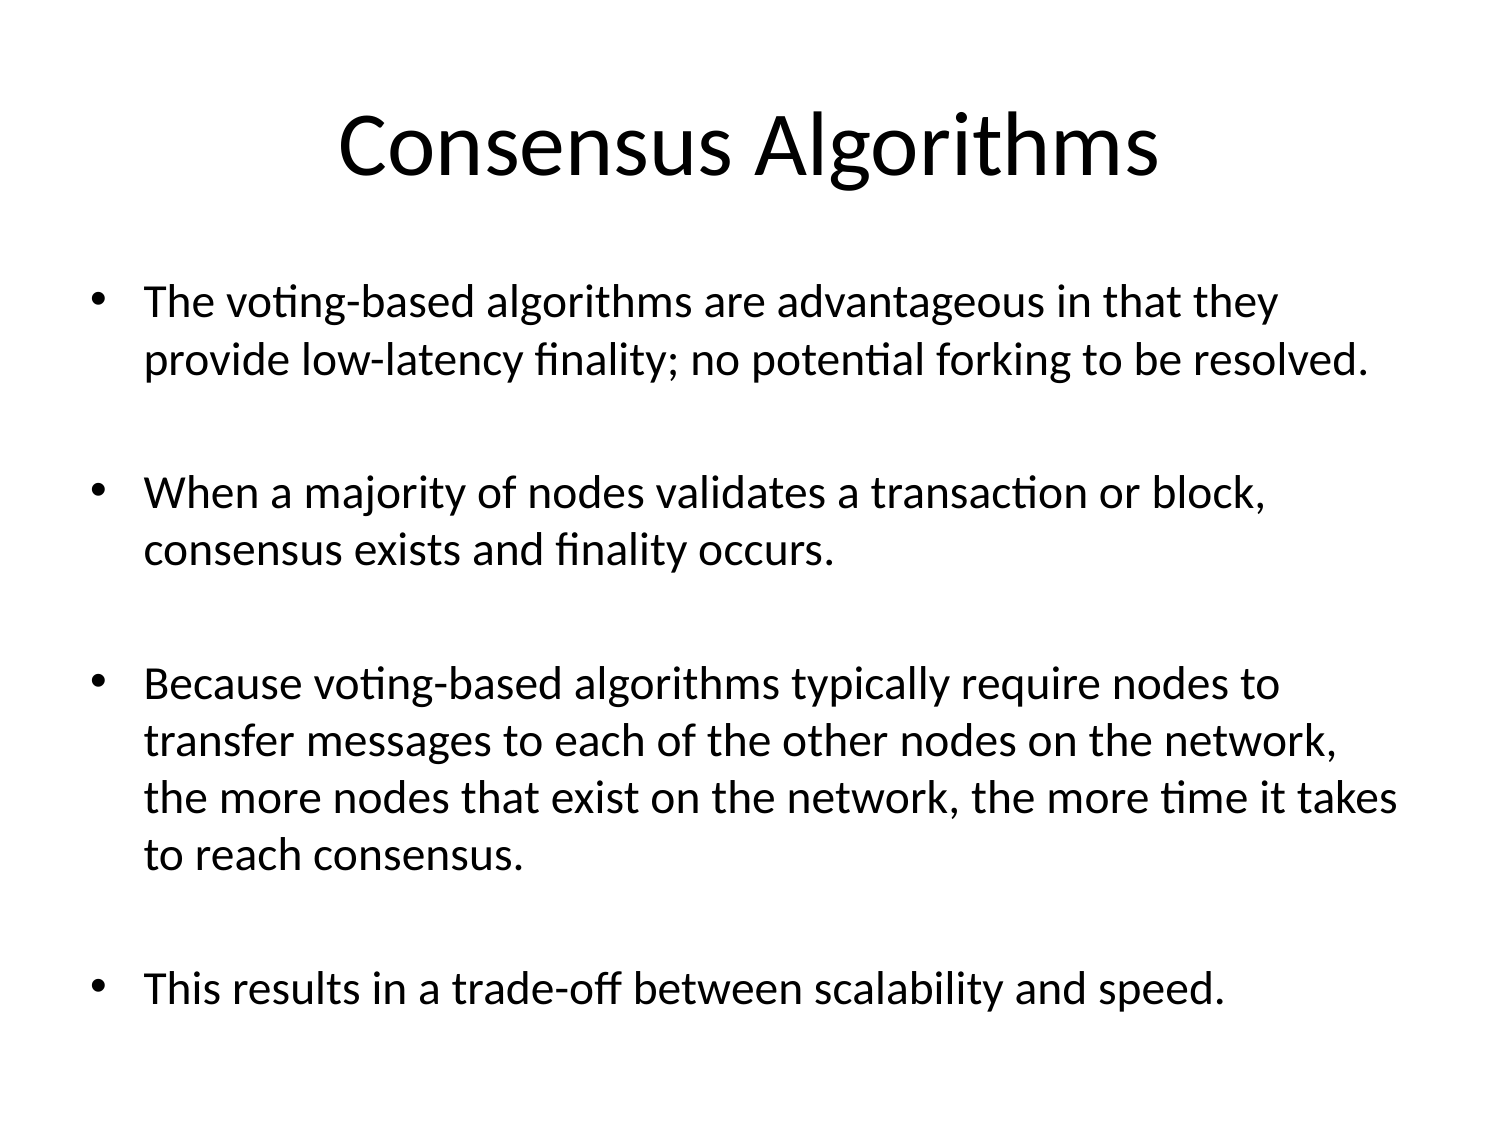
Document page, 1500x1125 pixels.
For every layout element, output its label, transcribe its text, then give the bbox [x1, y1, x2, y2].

list The voting-based algorithms are advantageous in that they provide low-latency finality; no potential forking to be resolved. When a majority of nodes validates a transaction or block, consensus exists and finality occurs. Because voting-based algorithms typically require nodes to transfer messages to each of the other nodes on the network, the more nodes that exist on the network, the more time it takes to reach consensus. This results in a trade-off between scalability and speed. [75, 262, 1425, 1038]
title Consensus Algorithms [75, 45, 1425, 233]
